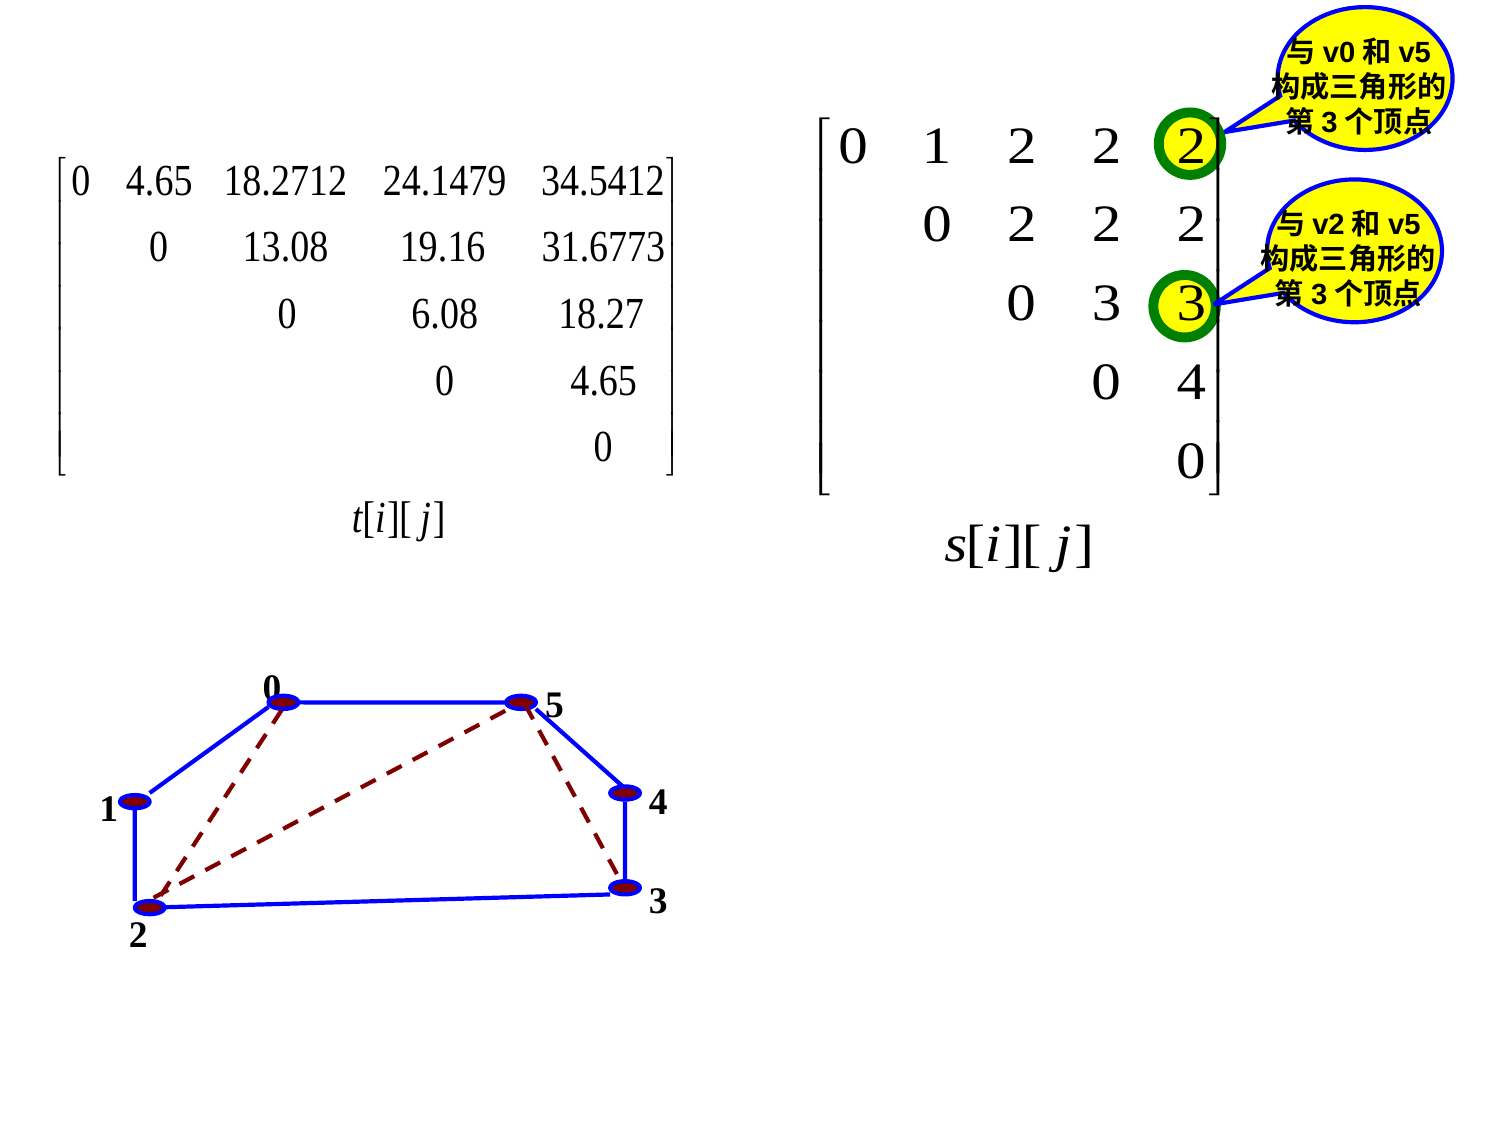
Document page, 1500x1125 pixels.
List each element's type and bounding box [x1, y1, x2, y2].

text_box [49, 149, 688, 550]
text_box [1244, 179, 1452, 323]
text_box [79, 655, 688, 935]
text_box [1255, 7, 1463, 150]
text_box [805, 109, 1243, 584]
